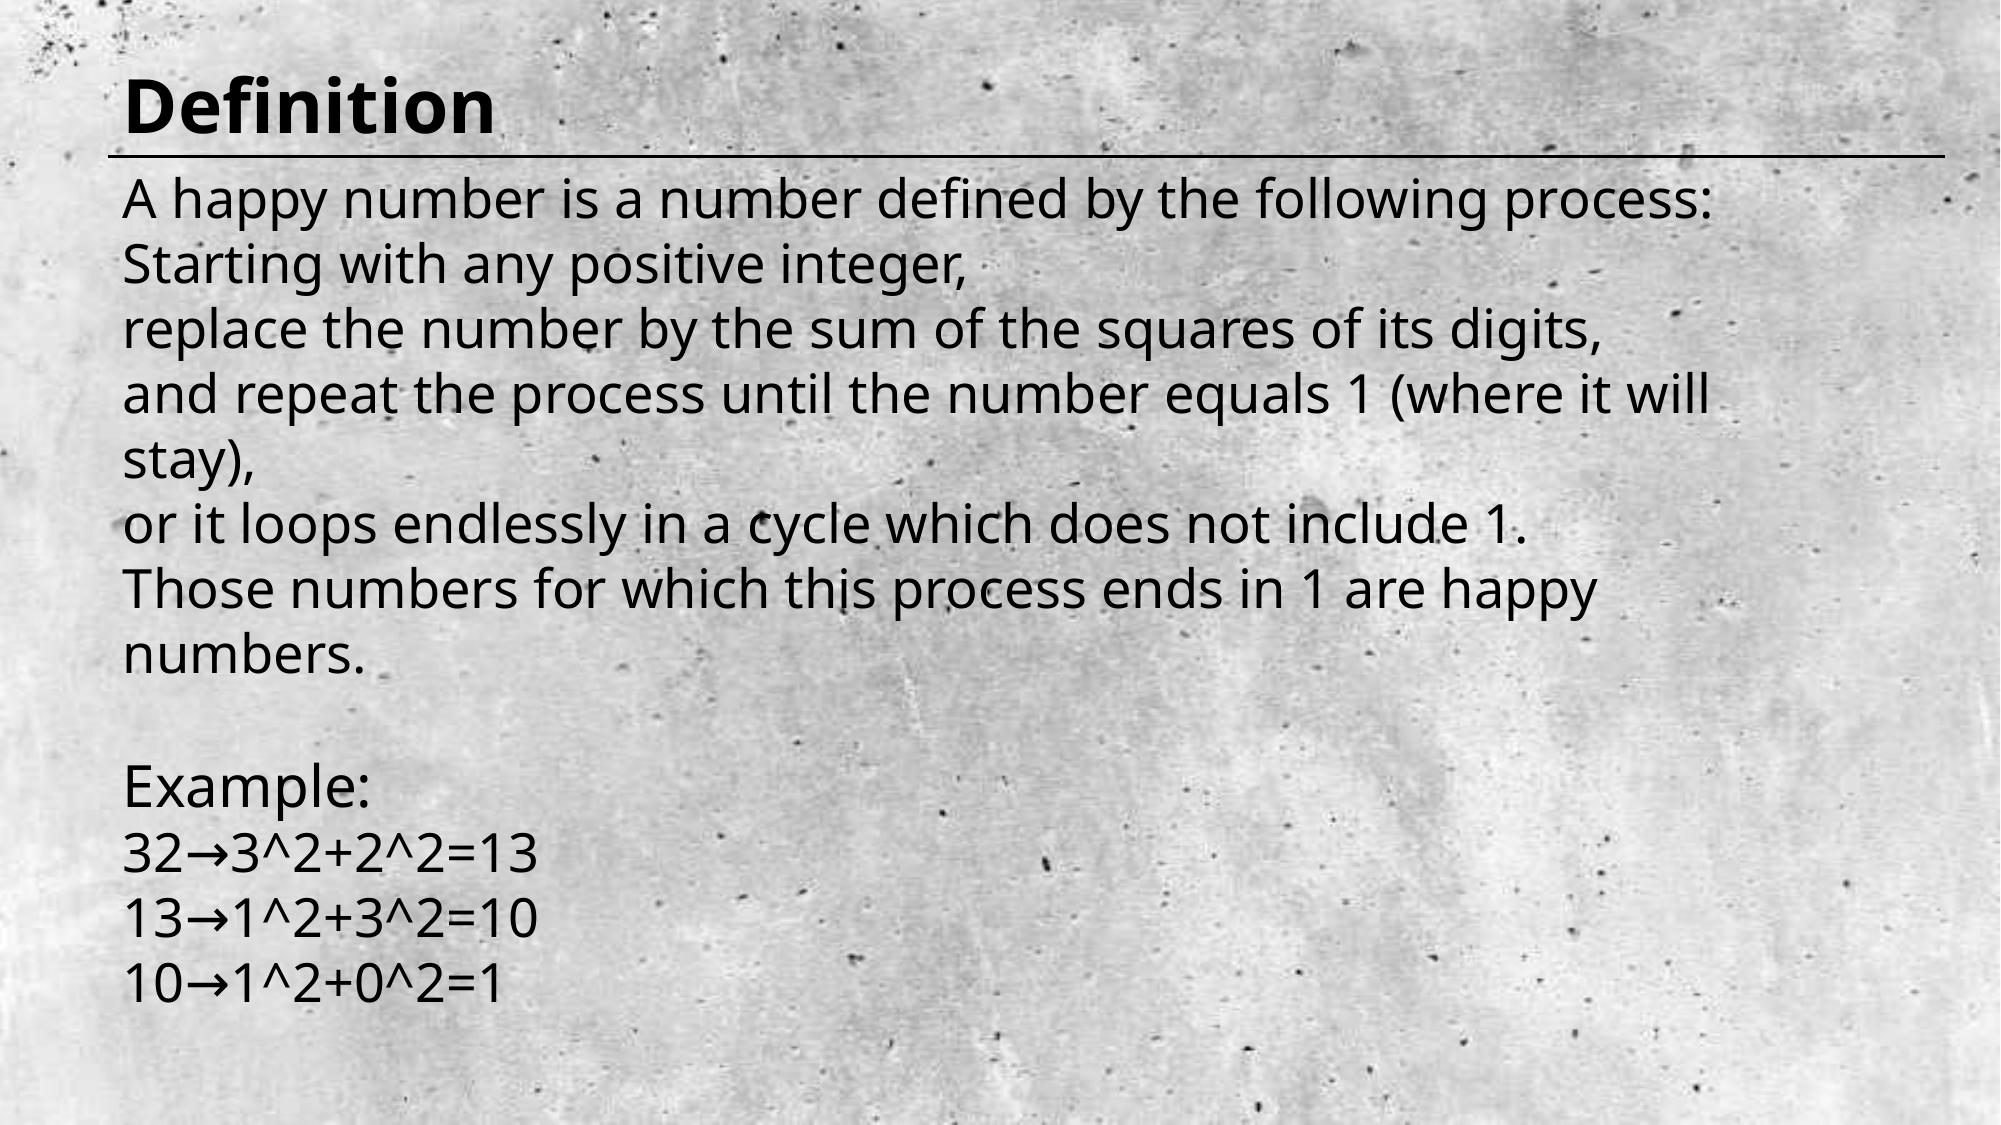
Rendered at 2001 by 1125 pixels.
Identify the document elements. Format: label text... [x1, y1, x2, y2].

picture [0, 0, 2001, 1125]
text_box A happy number is a number defined by the following process: Starting with any positive integer, replace the number by the sum of the squares of its digits, and repeat the process until the number equals 1 (where it will stay), or it loops endlessly in a cycle which does not include 1. Those numbers for which this process ends in 1 are happy numbers. Example: 32→3^2+2^2=13 13→1^2+3^2=10 10→1^2+0^2=1 [108, 157, 1846, 1082]
text_box Definition [108, 50, 1039, 155]
